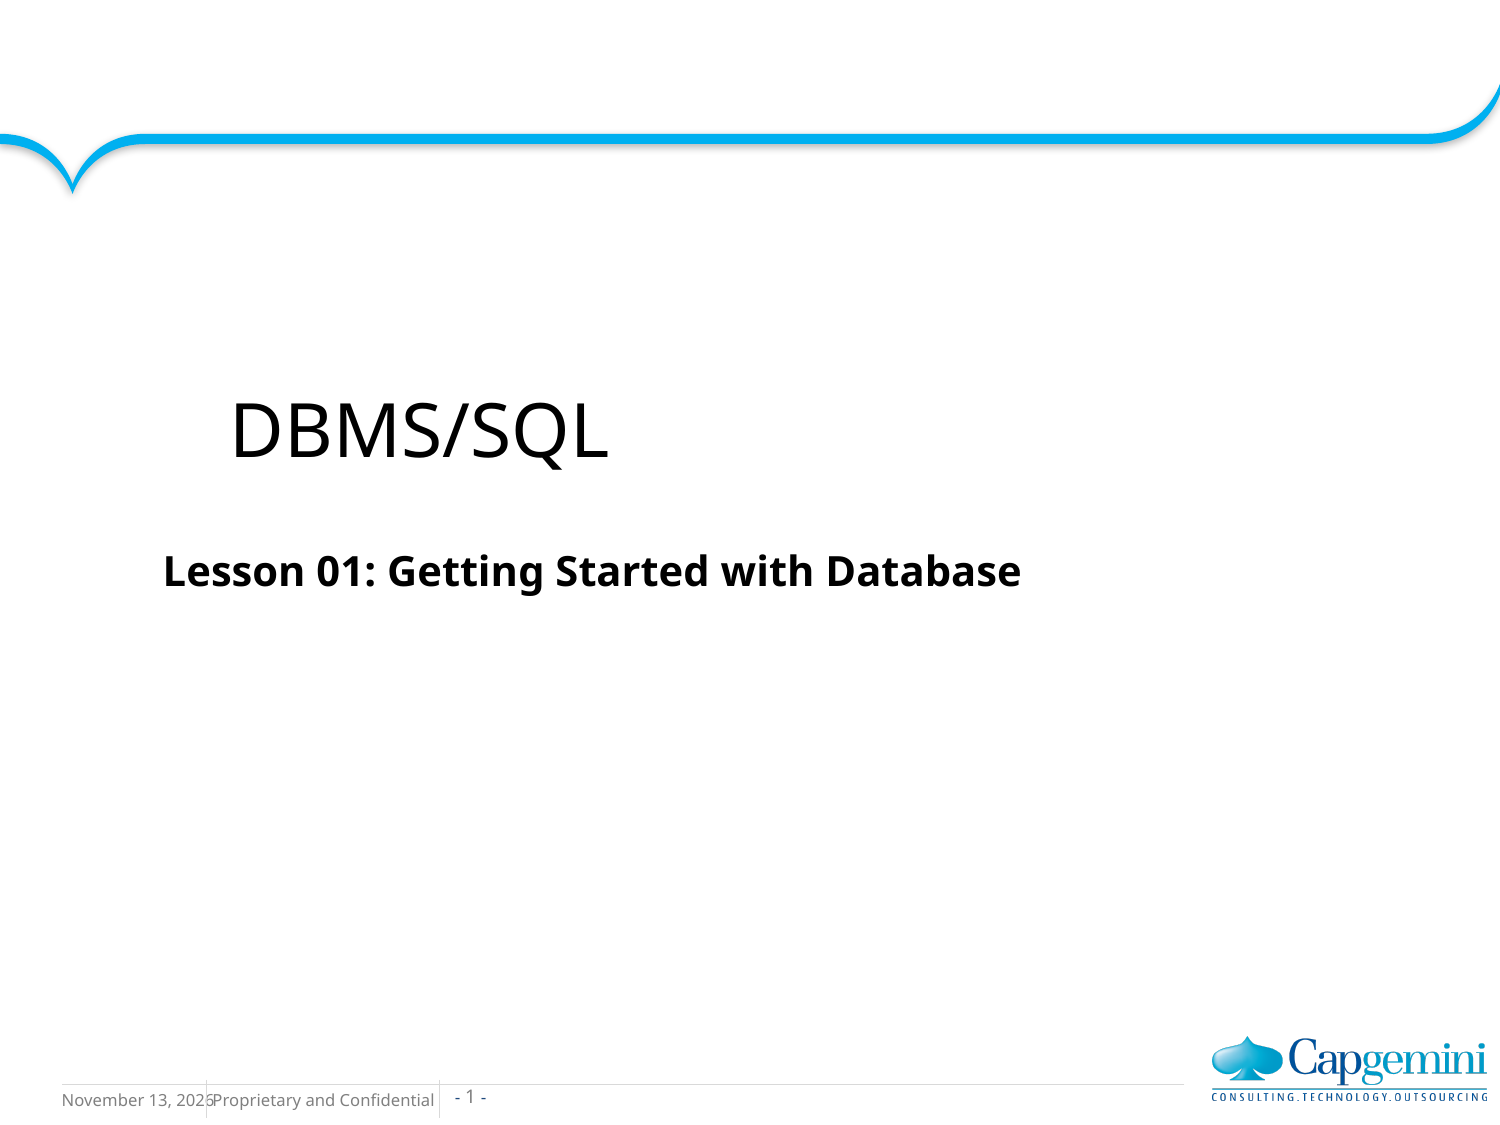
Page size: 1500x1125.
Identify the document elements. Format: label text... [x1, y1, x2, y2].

title DBMS/SQL [214, 321, 1142, 533]
picture [1212, 1036, 1487, 1101]
subtitle Lesson 01: Getting Started with Database [129, 537, 1057, 725]
